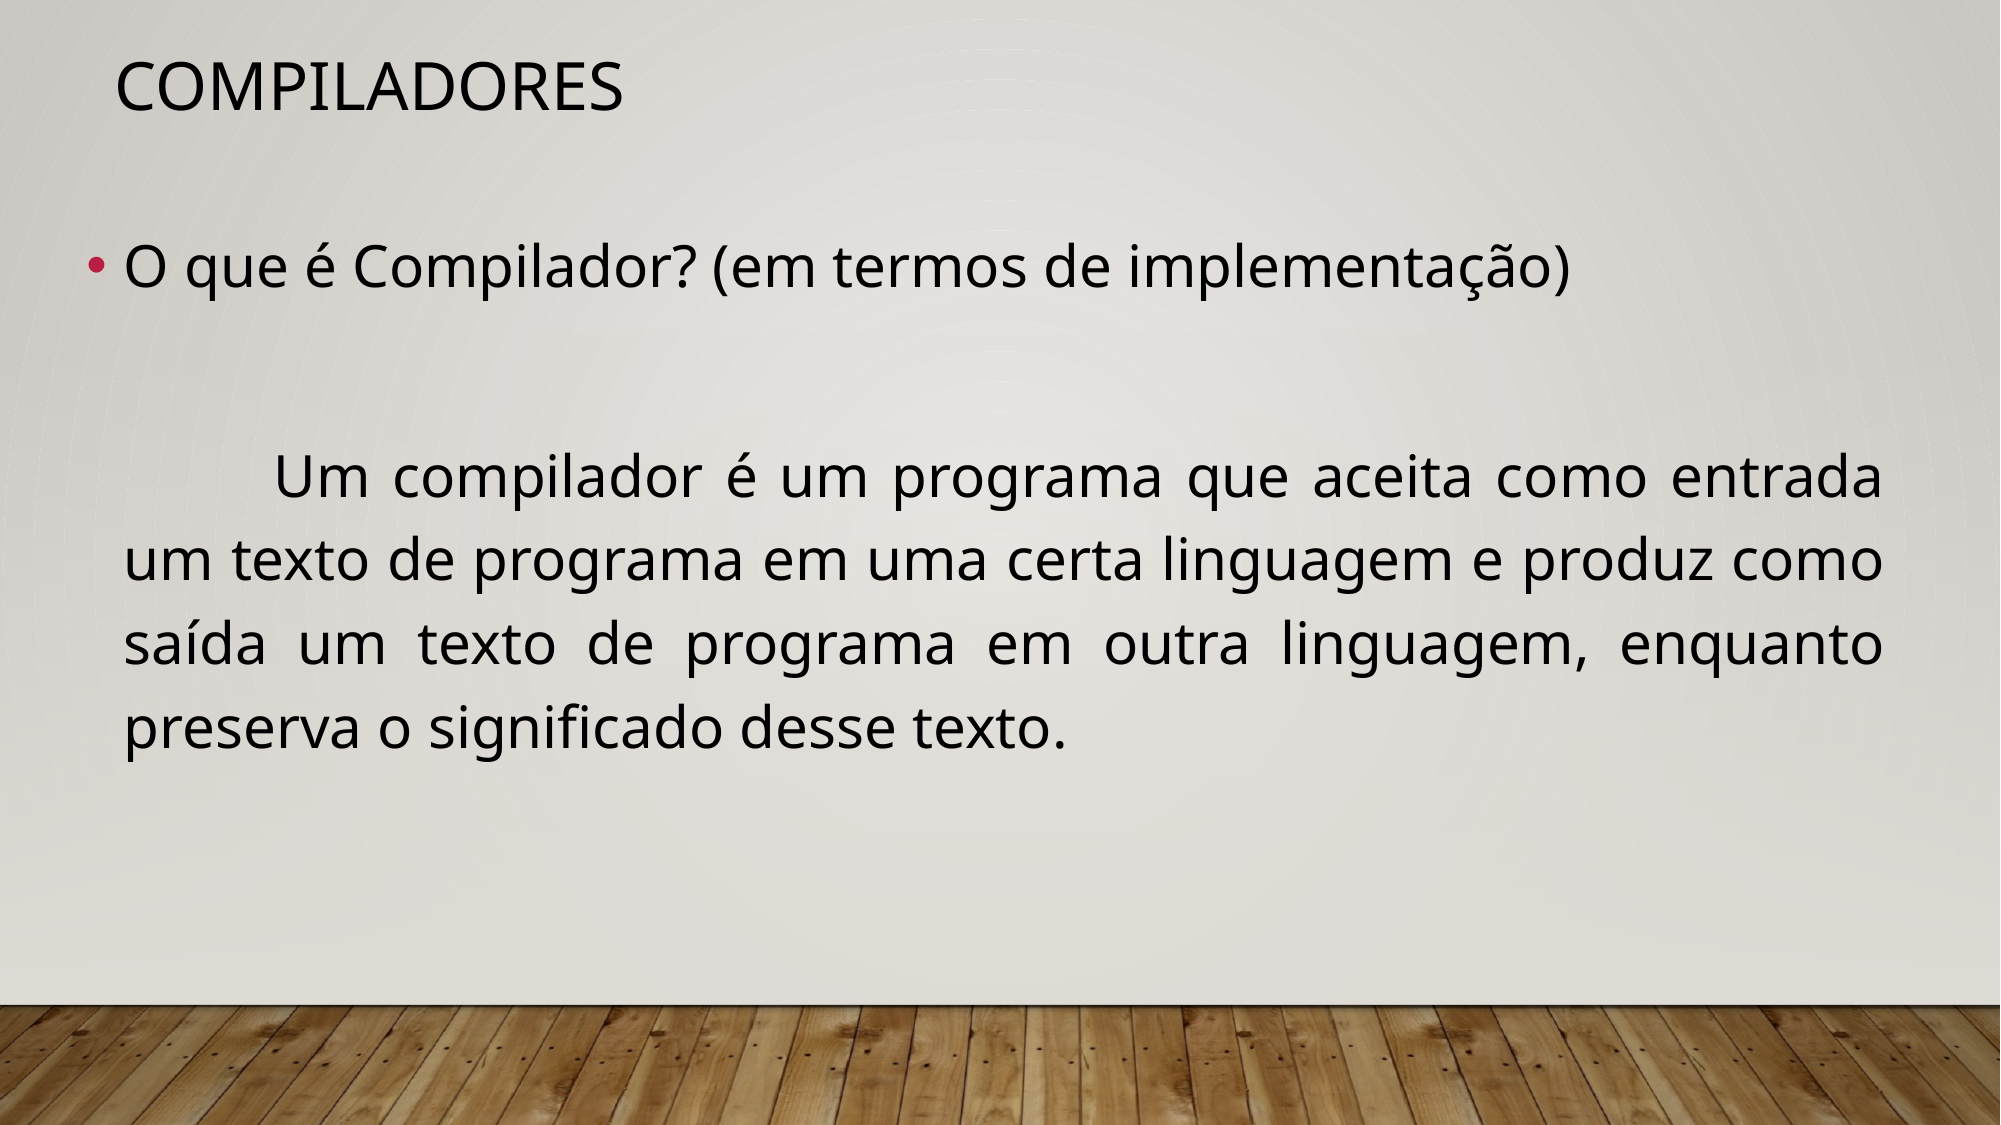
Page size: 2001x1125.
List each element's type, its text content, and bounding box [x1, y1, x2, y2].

title Compiladores [99, 45, 1900, 208]
picture [0, 1005, 2000, 1125]
list O que é Compilador? (em termos de implementação) Um compilador é um programa que aceita como entrada um texto de programa em uma certa linguagem e produz como saída um texto de programa em outra linguagem, enquanto preserva o significado desse texto. [71, 208, 1900, 845]
